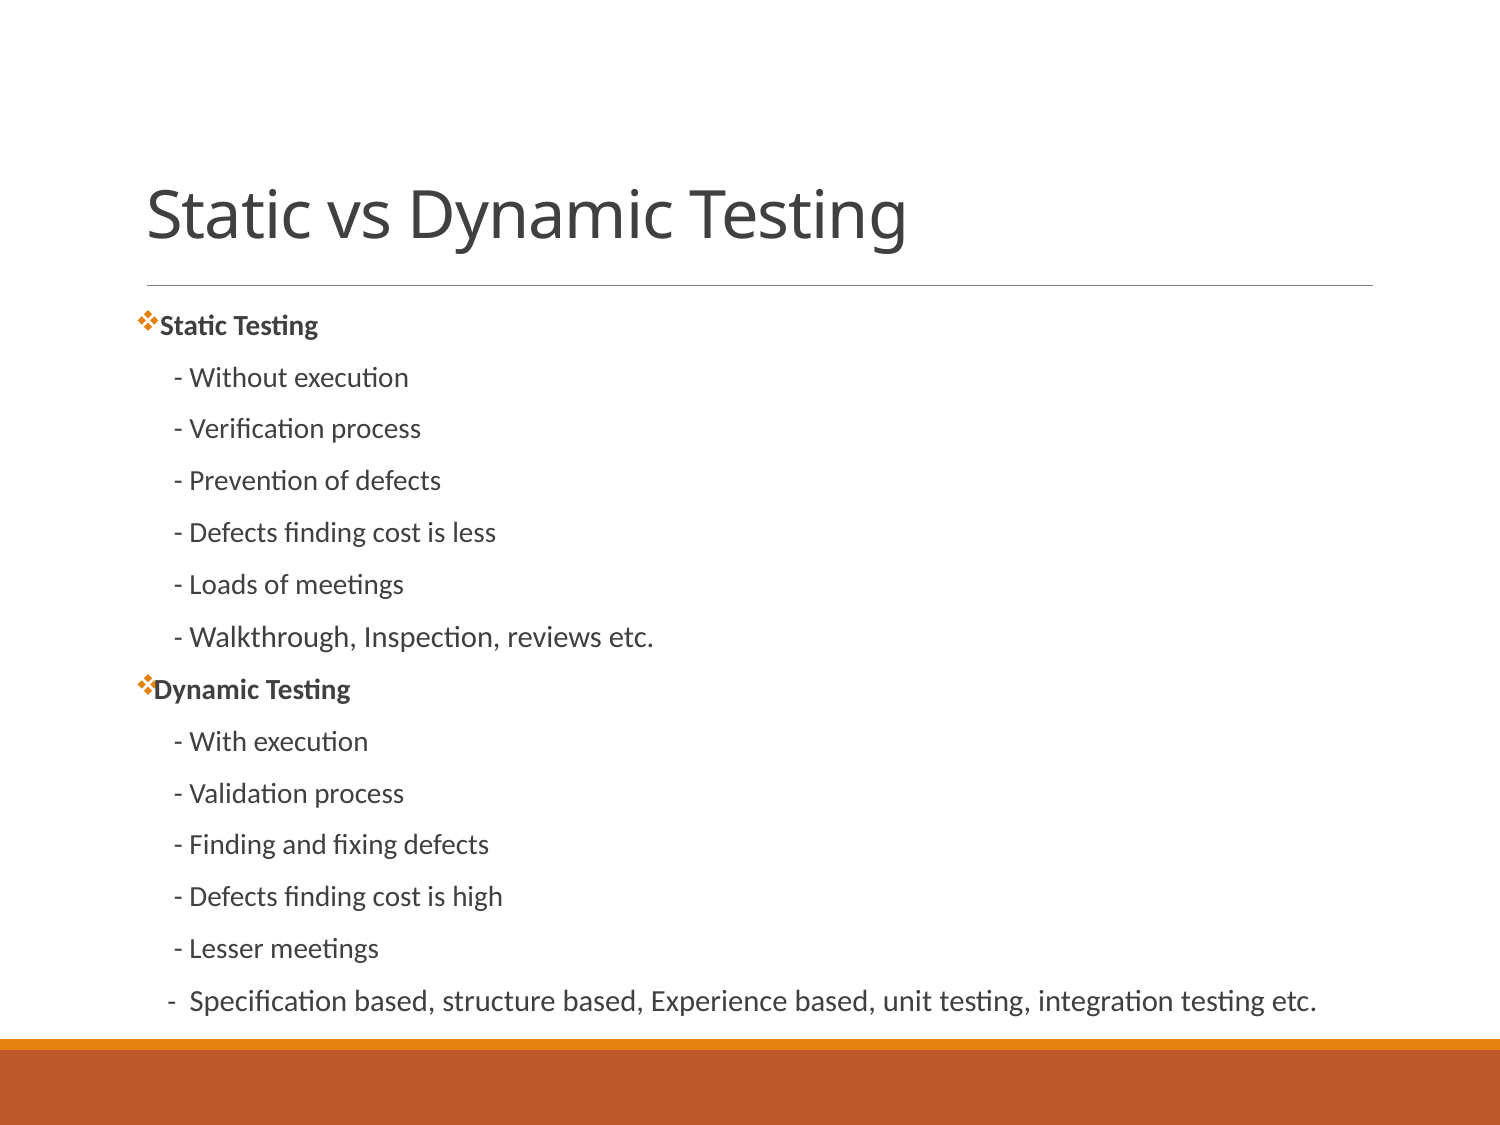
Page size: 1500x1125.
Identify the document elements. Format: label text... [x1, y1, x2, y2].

list Static Testing - Without execution - Verification process - Prevention of defects - Defects finding cost is less - Loads of meetings - Walkthrough, Inspection, reviews etc. Dynamic Testing - With execution - Validation process - Finding and fixing defects - Defects finding cost is high - Lesser meetings - Specification based, structure based, Experience based, unit testing, integration testing etc. [135, 302, 1373, 1038]
title Static vs Dynamic Testing [131, 24, 1369, 261]
